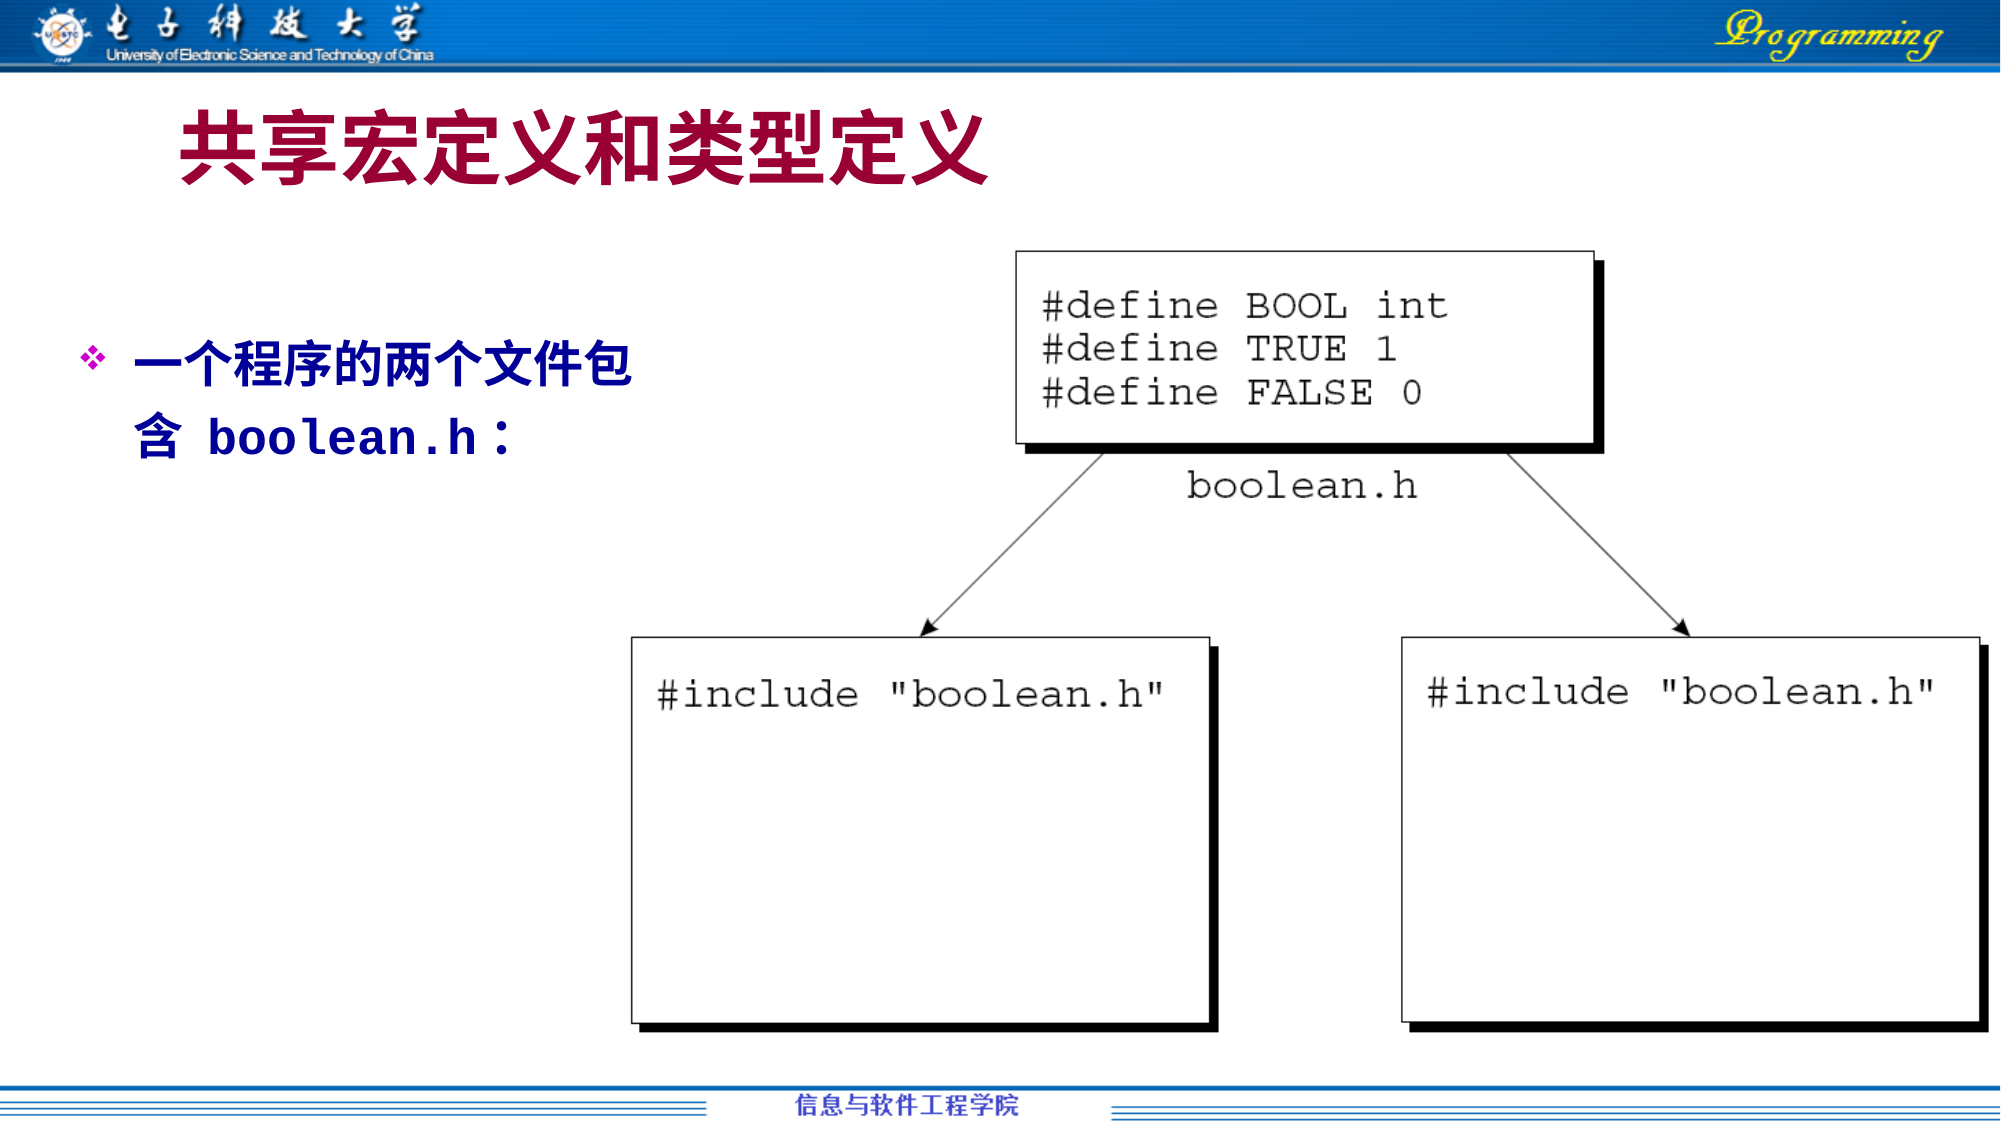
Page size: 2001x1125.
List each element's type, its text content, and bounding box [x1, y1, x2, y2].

text_box 一个程序的两个文件包含 boolean.h： [62, 312, 607, 636]
title 共享宏定义和类型定义 [162, 89, 1675, 202]
picture [0, 0, 2001, 1125]
